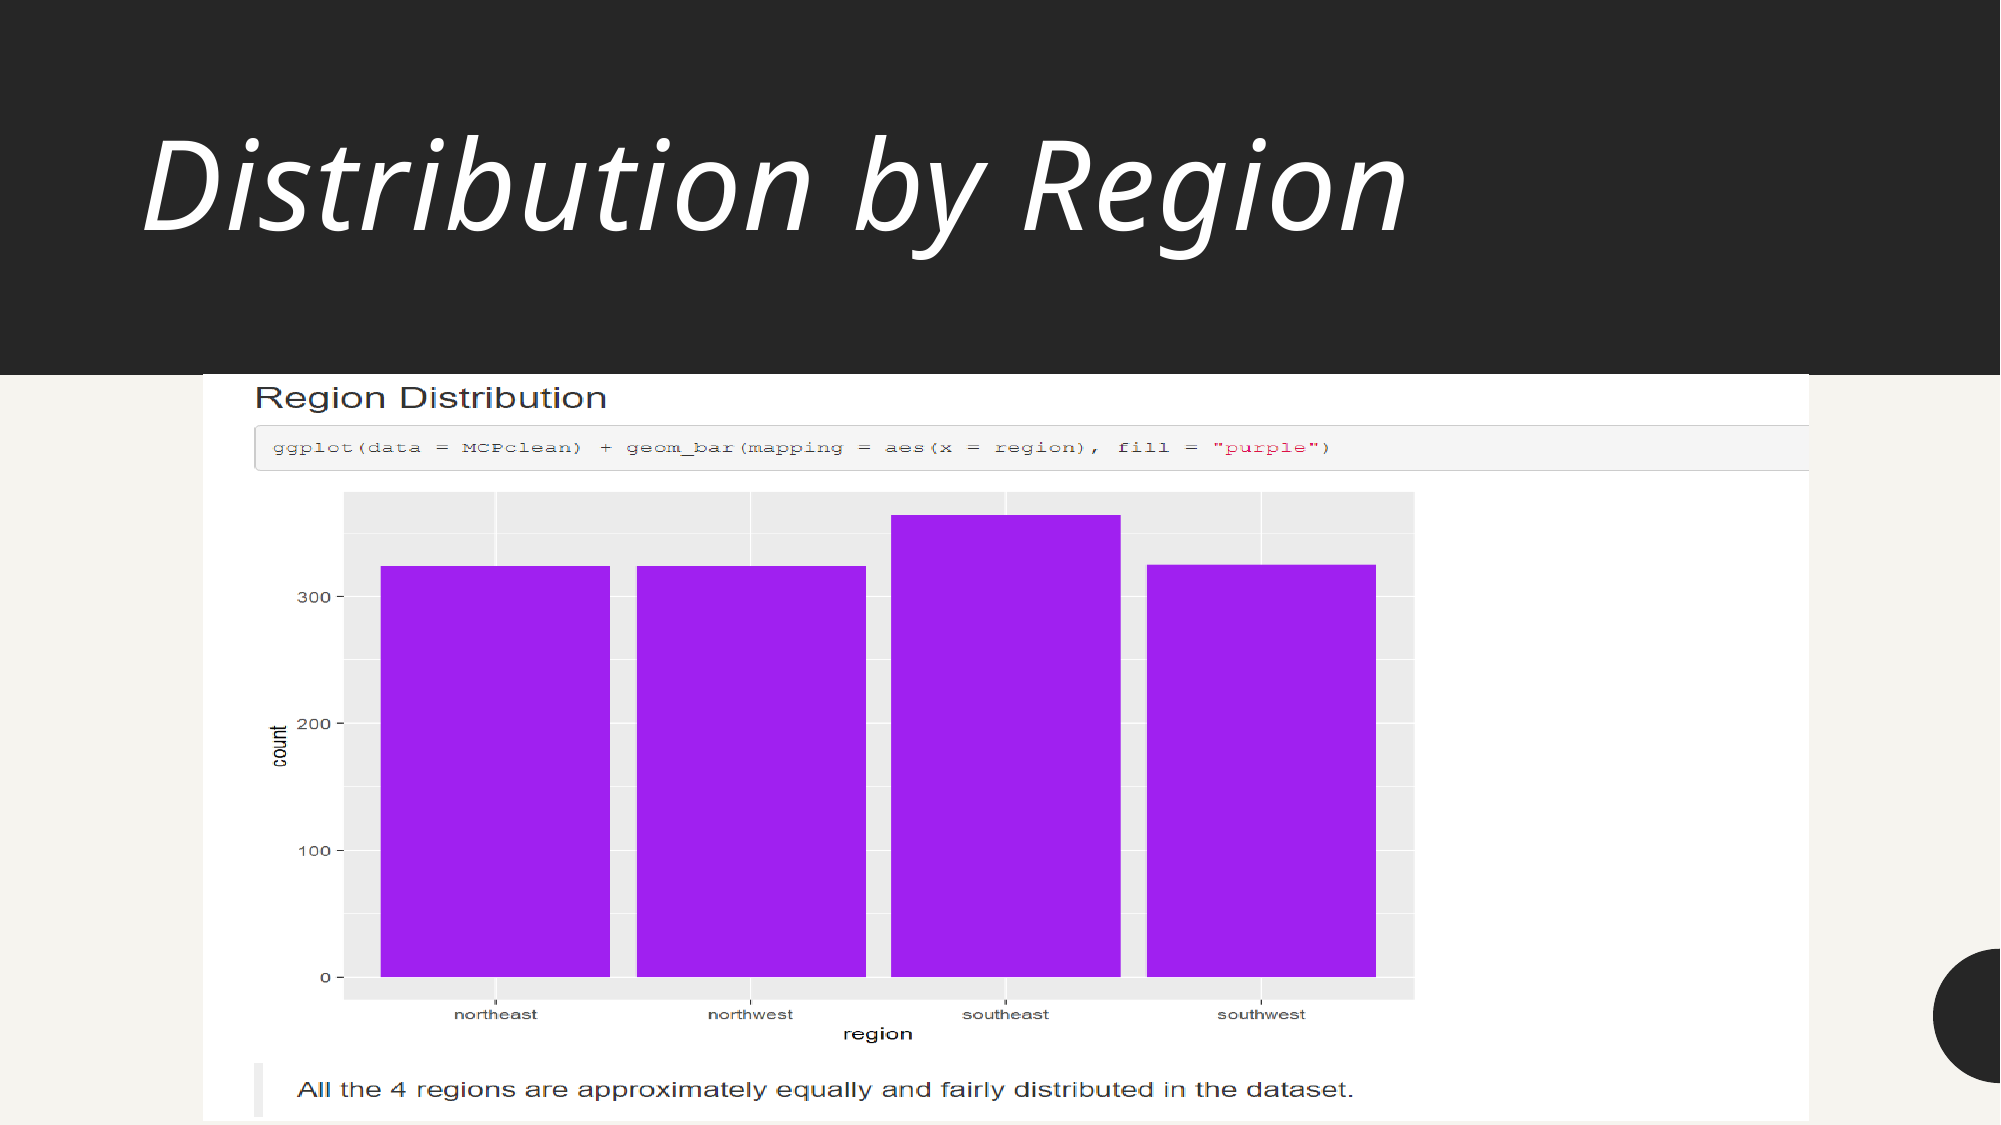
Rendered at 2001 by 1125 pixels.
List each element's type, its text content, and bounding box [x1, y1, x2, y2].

text_box [0, 0, 2000, 376]
title Distribution by Region [124, 62, 1875, 318]
picture [203, 374, 1809, 1121]
text_box [0, 376, 2000, 1125]
text_box [1933, 948, 2000, 1084]
